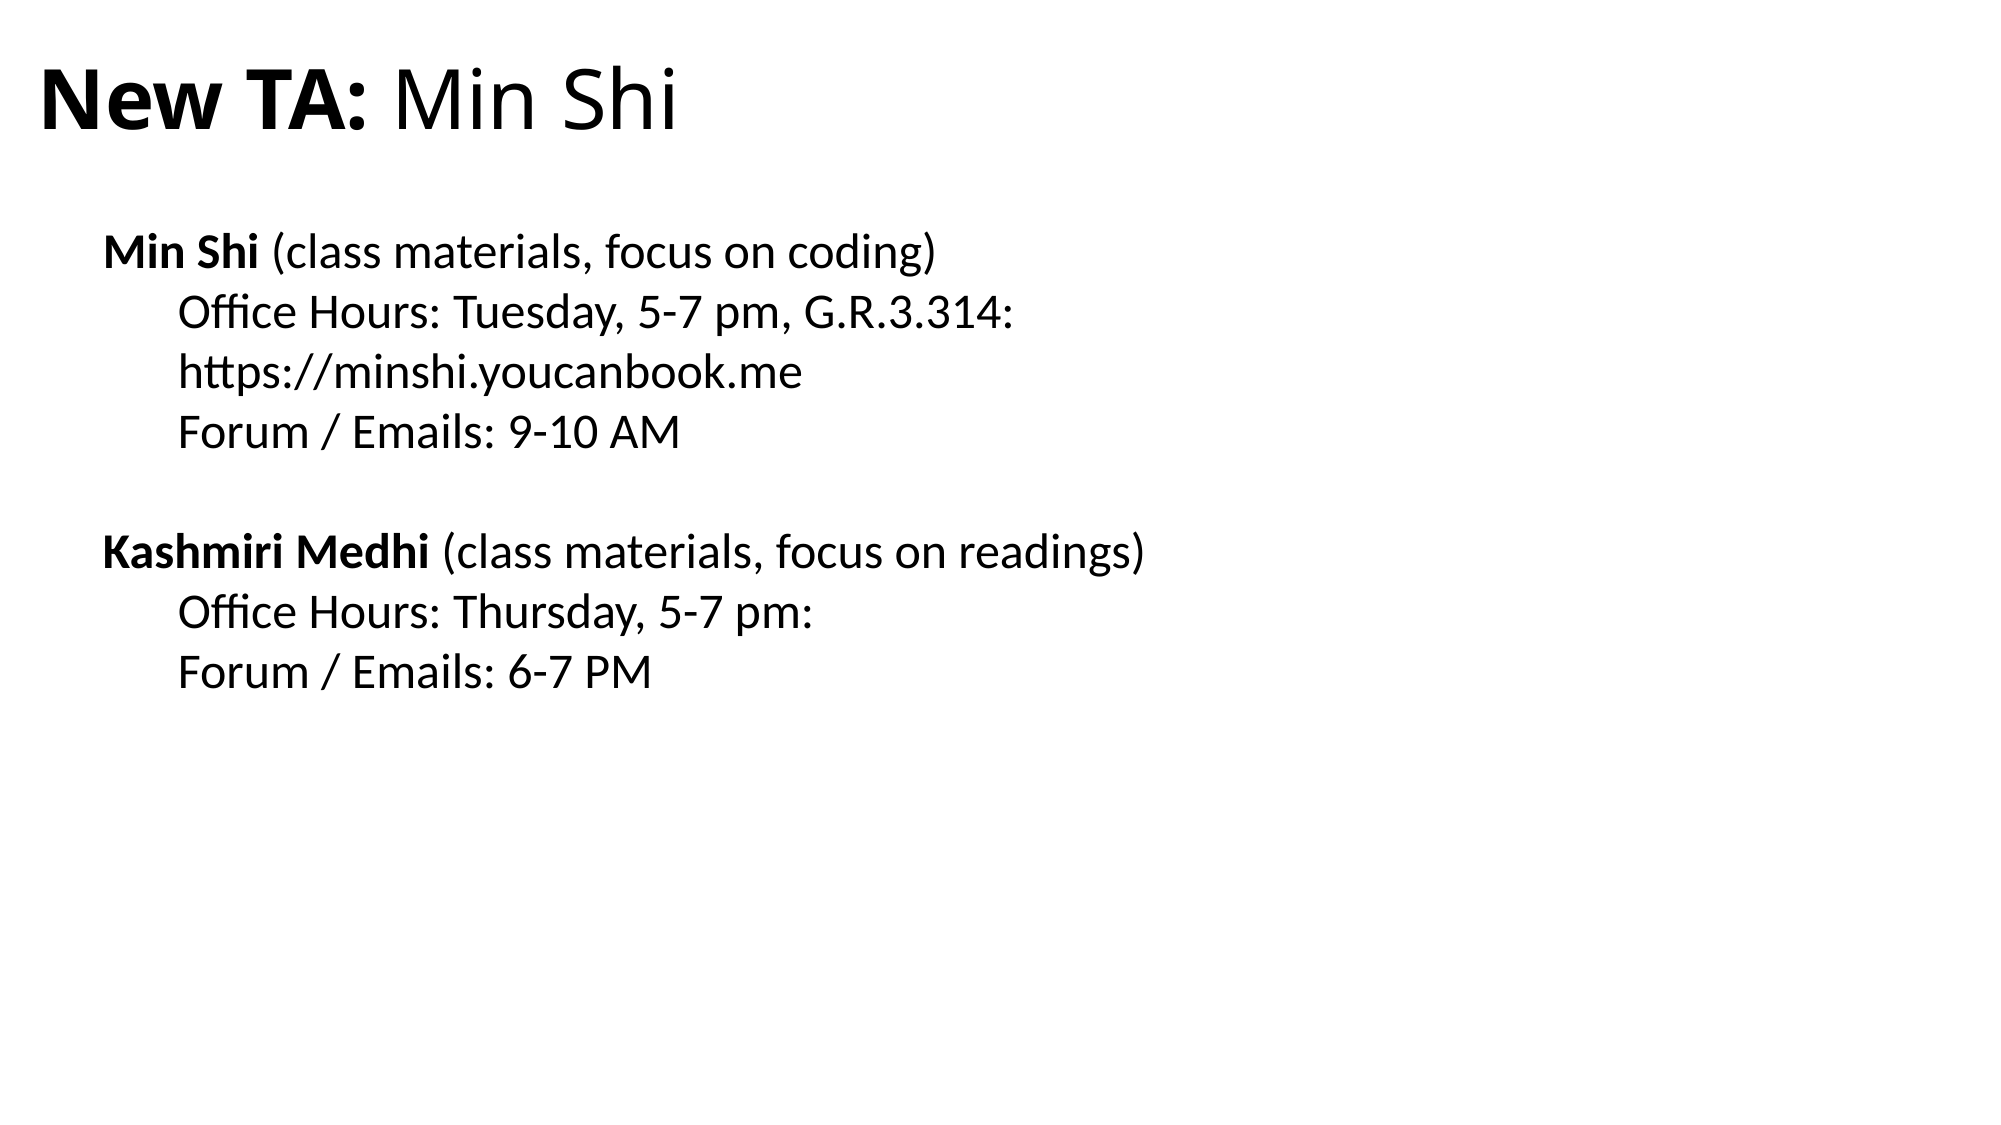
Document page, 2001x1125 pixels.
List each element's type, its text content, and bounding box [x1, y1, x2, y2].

text_box Min Shi (class materials, focus on coding) Office Hours: Tuesday, 5-7 pm, G.R.3.314: https://minshi.youcanbook.me Forum / Emails: 9-10 AM Kashmiri Medhi (class materials, focus on readings) Office Hours: Thursday, 5-7 pm: Forum / Emails: 6-7 PM [88, 211, 1415, 707]
title New TA: Min Shi [22, 0, 2000, 212]
